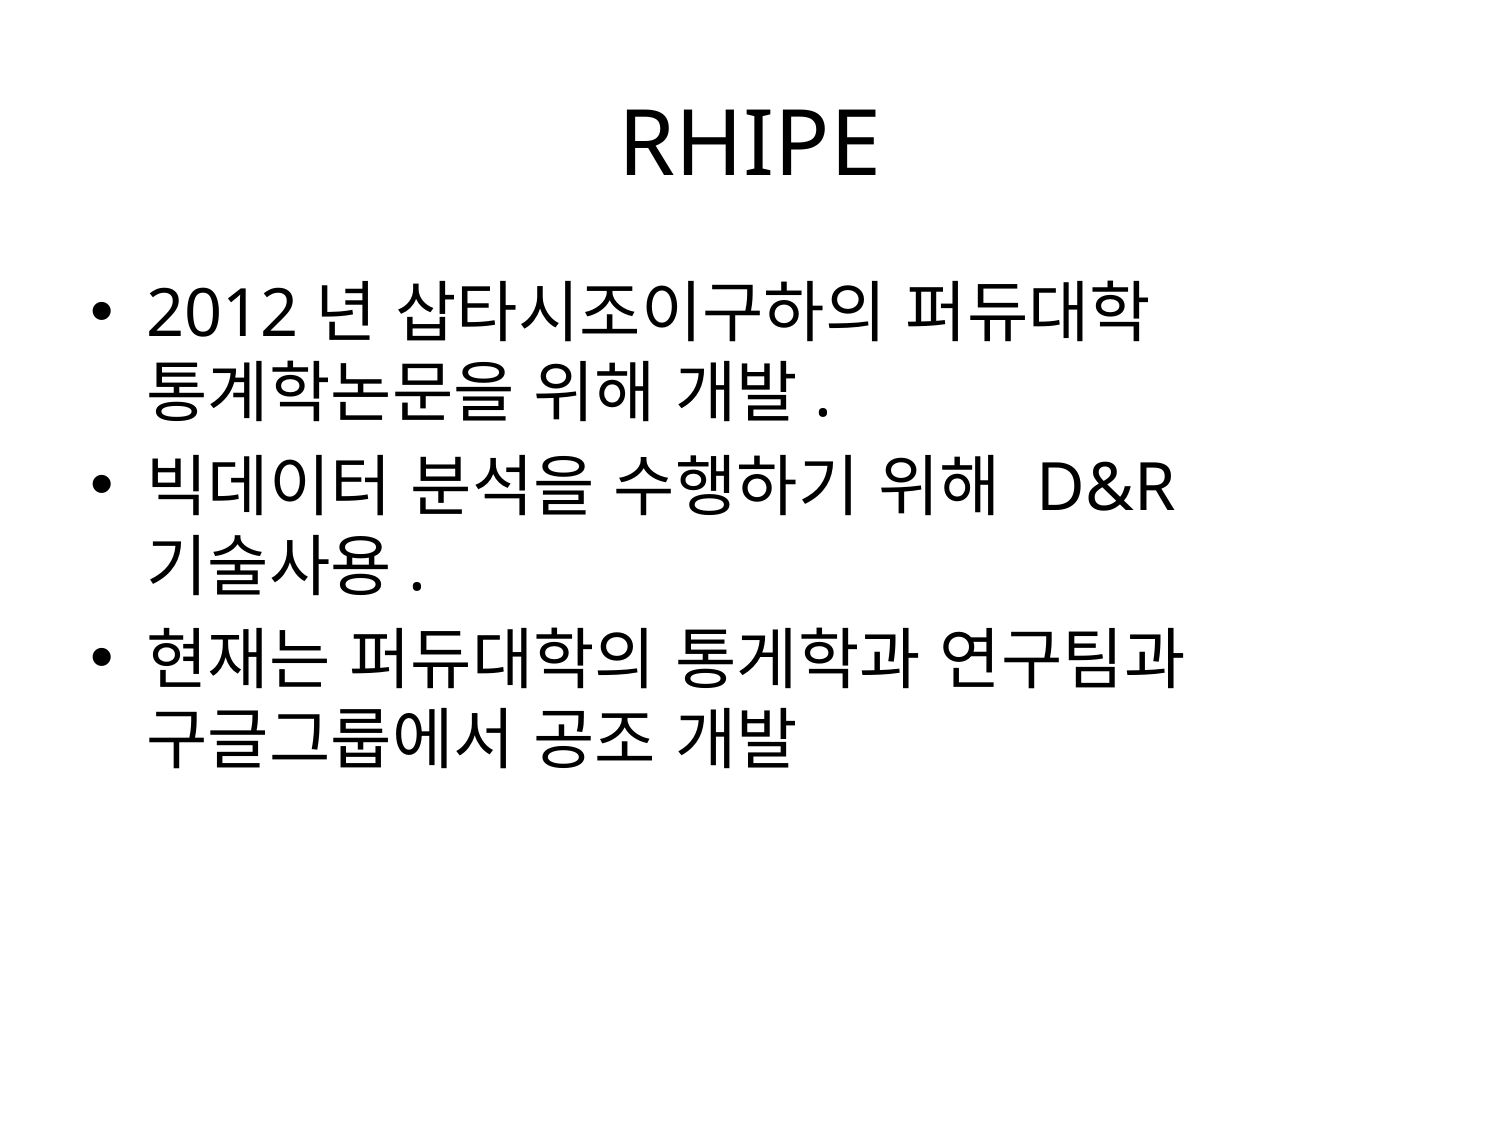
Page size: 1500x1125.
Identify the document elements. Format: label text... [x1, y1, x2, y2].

list 2012년 삽타시조이구하의 퍼듀대학 통계학논문을 위해 개발. 빅데이터 분석을 수행하기 위해 D&R기술사용. 현재는 퍼듀대학의 통게학과 연구팀과 구글그룹에서 공조 개발 [75, 262, 1425, 1005]
title RHIPE [75, 45, 1425, 233]
